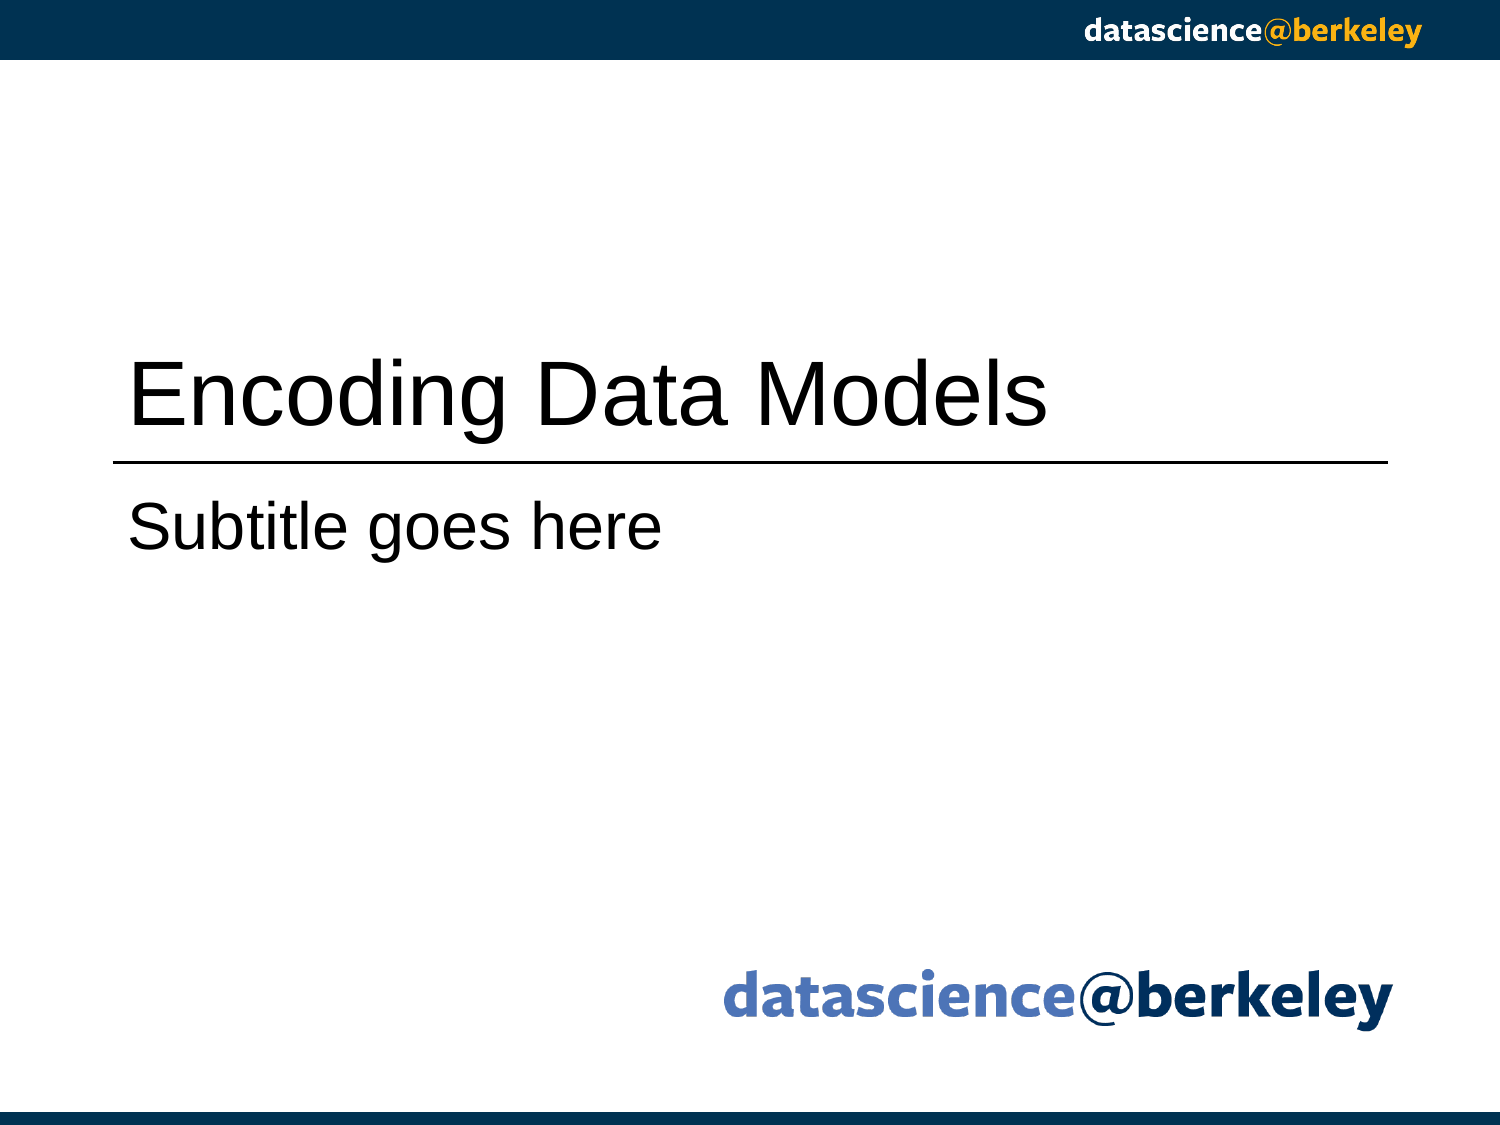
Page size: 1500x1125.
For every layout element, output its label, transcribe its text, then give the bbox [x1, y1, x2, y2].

subtitle Subtitle goes here [112, 474, 1163, 763]
picture [713, 956, 1411, 1038]
picture [1079, 10, 1431, 52]
title Encoding Data Models [112, 314, 1388, 463]
